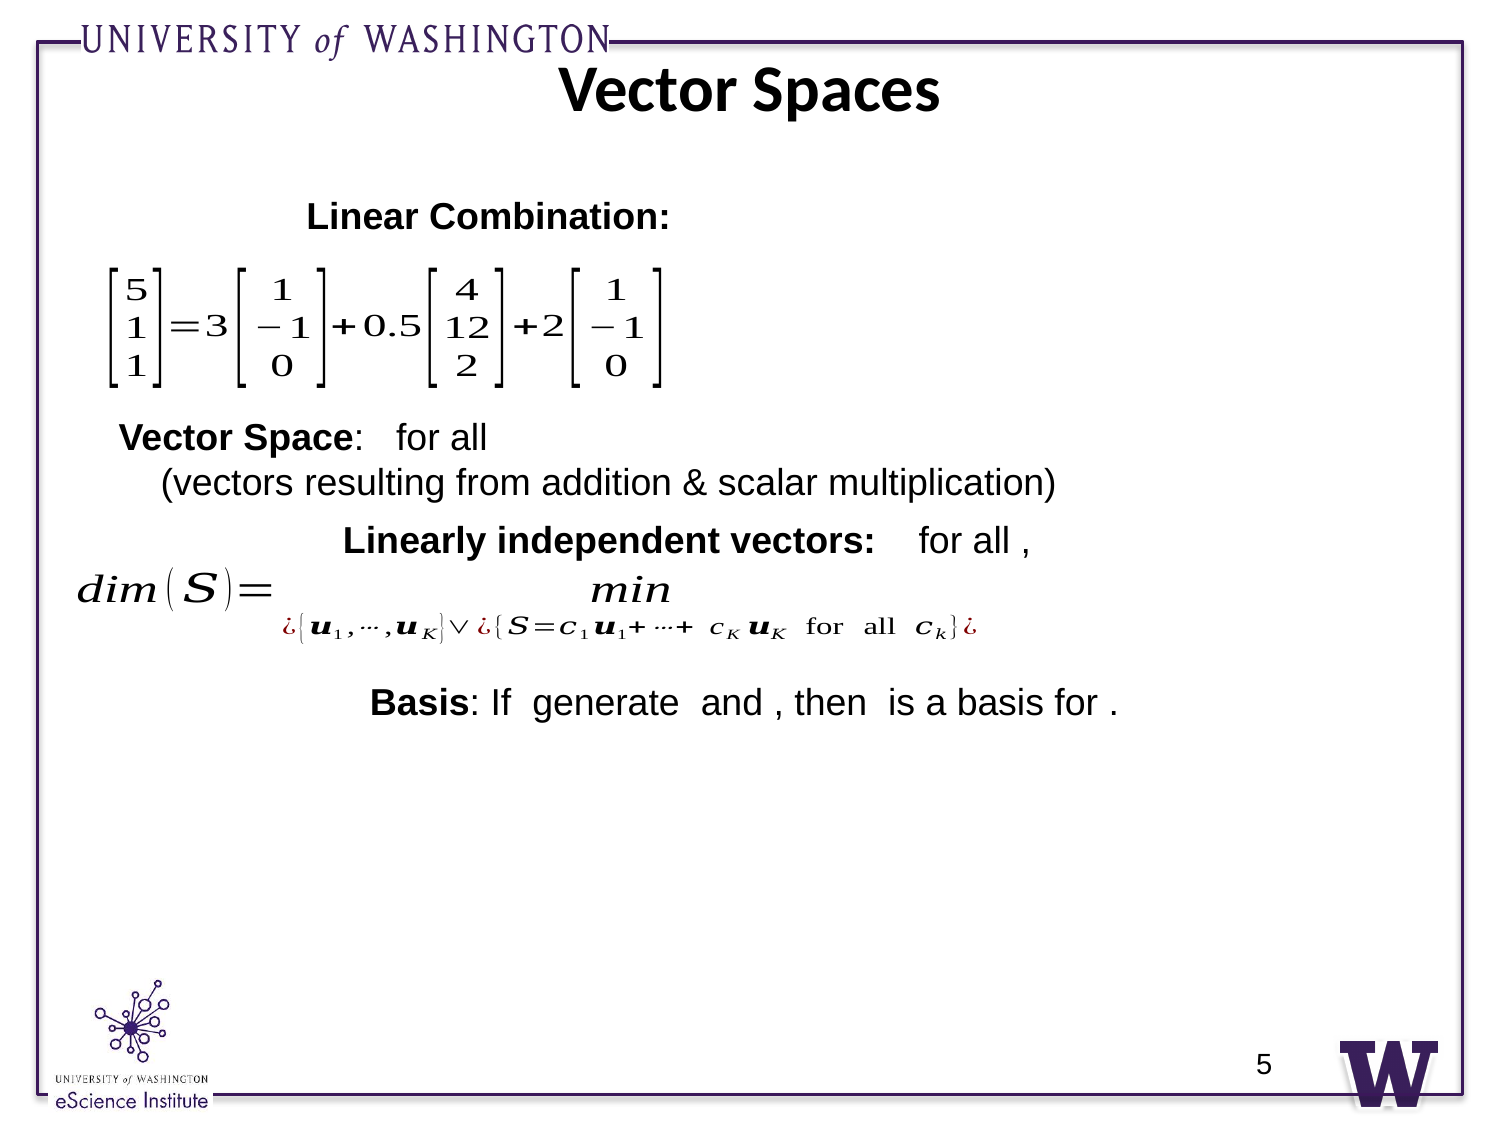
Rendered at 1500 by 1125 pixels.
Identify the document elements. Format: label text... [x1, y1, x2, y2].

slide_number 5 [1241, 1037, 1325, 1098]
picture [1340, 1041, 1438, 1093]
picture [81, 24, 609, 37]
picture [48, 978, 213, 1113]
picture [1340, 1096, 1438, 1107]
title Vector Spaces [75, 37, 1425, 143]
